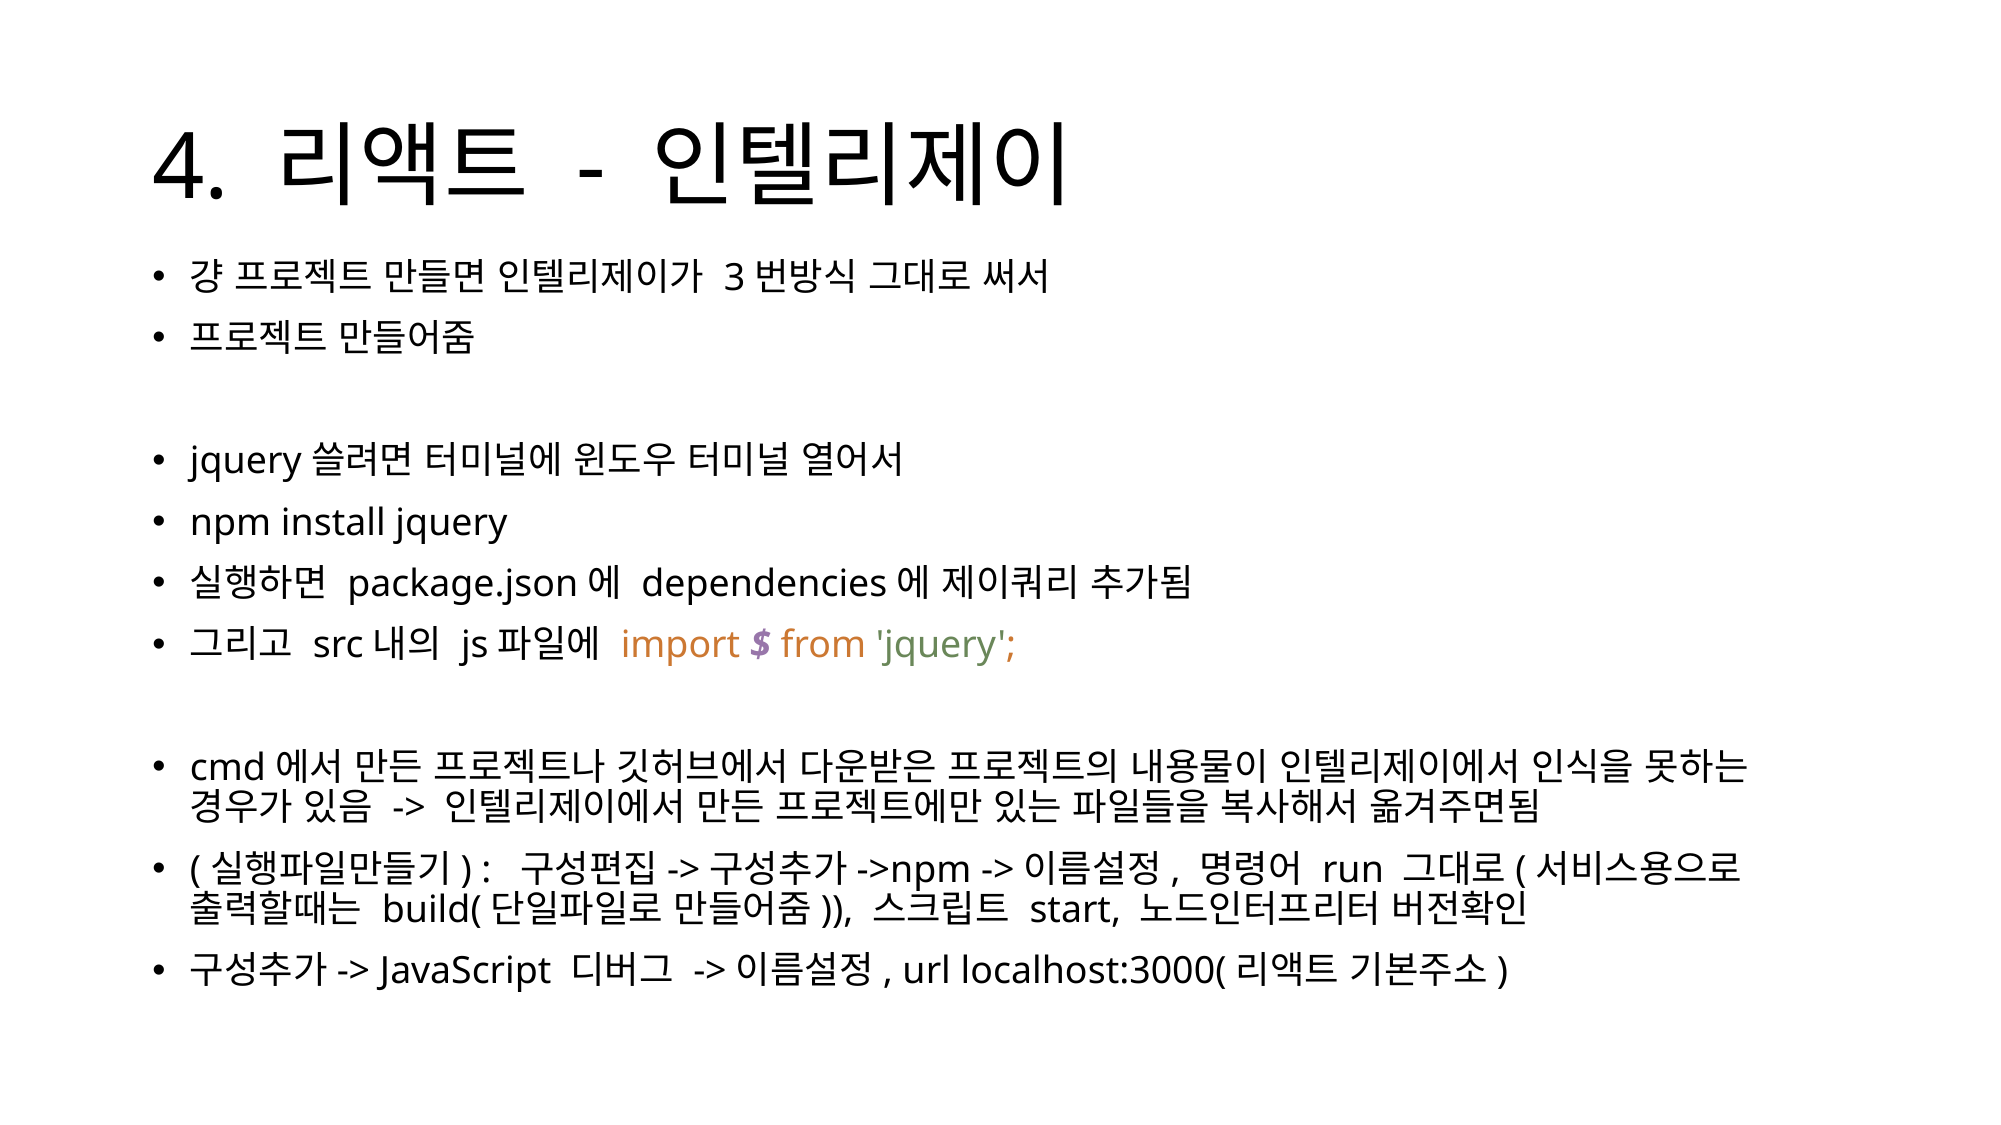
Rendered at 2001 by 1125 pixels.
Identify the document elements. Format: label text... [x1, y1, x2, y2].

title 4. 리액트 - 인텔리제이 [137, 59, 1863, 250]
list 걍 프로젝트 만들면 인텔리제이가 3번방식 그대로 써서 프로젝트 만들어줌 jquery쓸려면 터미널에 윈도우 터미널 열어서 npm install jquery 실행하면 package.json에 dependencies에 제이쿼리 추가됨 그리고 src내의 js파일에 import $ from 'jquery'; cmd에서 만든 프로젝트나 깃허브에서 다운받은 프로젝트의 내용물이 인텔리제이에서 인식을 못하는 경우가 있음 -> 인텔리제이에서 만든 프로젝트에만 있는 파일들을 복사해서 옮겨주면됨 (실행파일만들기) : 구성편집->구성추가->npm ->이름설정, 명령어 run 그대로(서비스용으로 출력할때는 build(단일파일로 만들어줌)), 스크립트 start, 노드인터프리터 버전확인 구성추가-> JavaScript 디버그 ->이름설정, url localhost:3000(리액트 기본주소) [137, 250, 1863, 1091]
